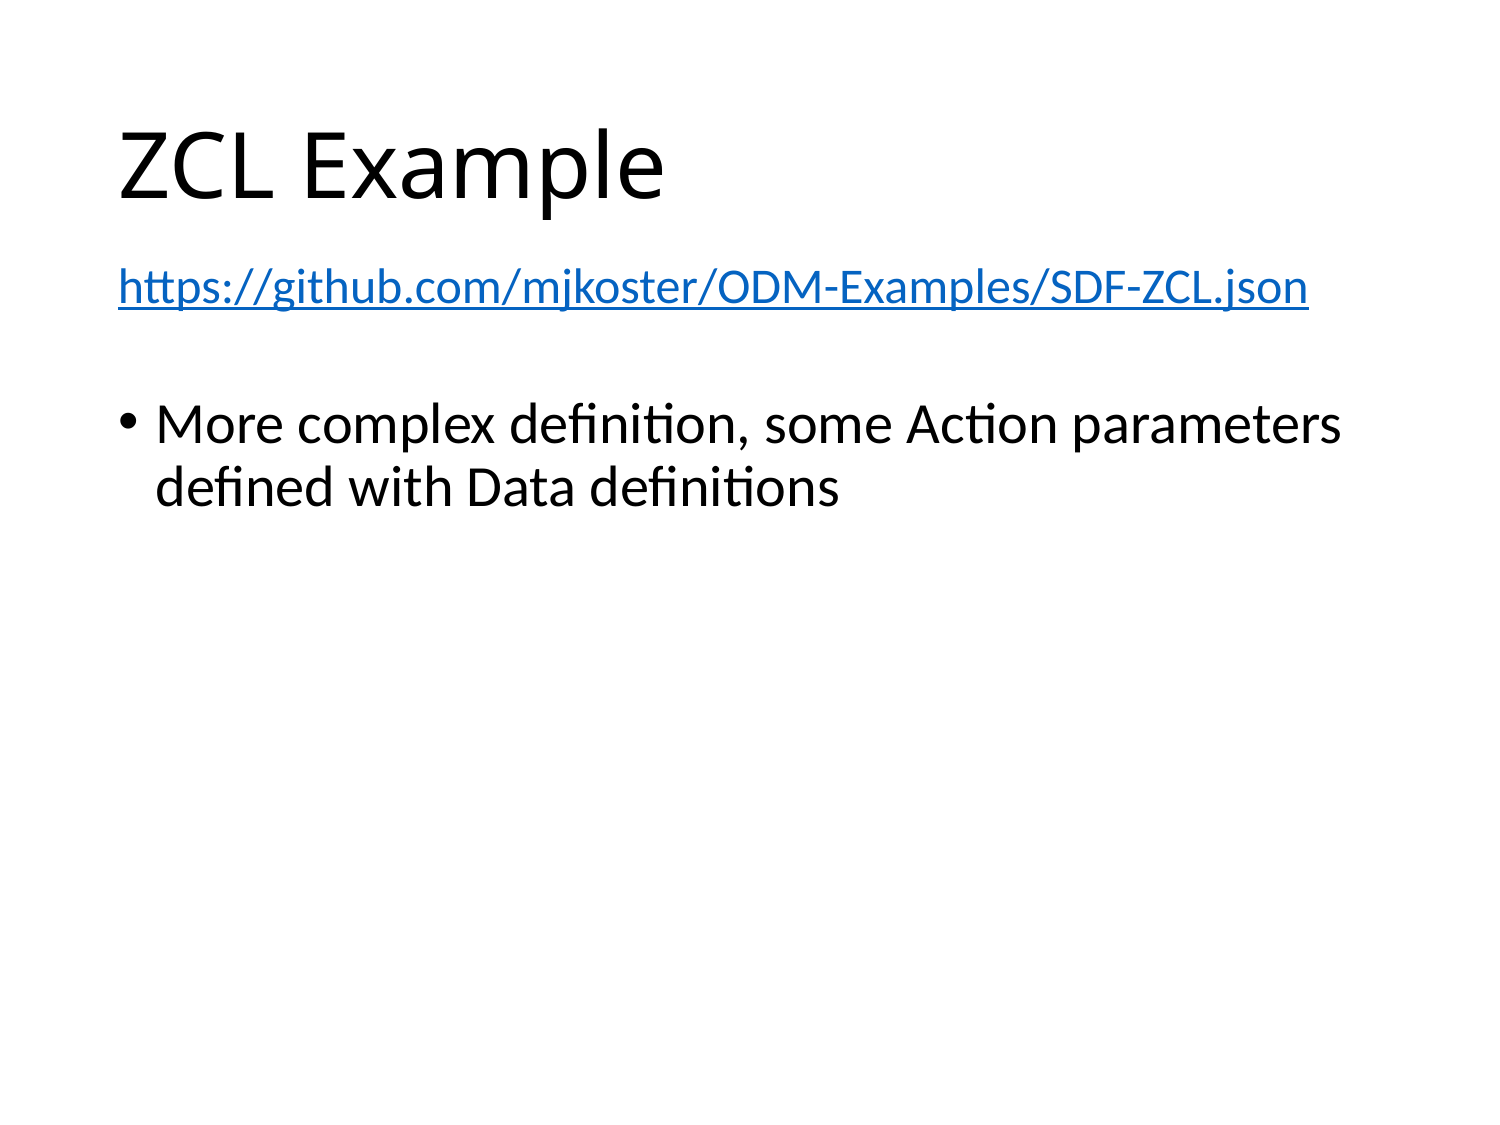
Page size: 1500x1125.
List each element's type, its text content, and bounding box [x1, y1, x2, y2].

list More complex definition, some Action parameters defined with Data definitions [103, 385, 1397, 1099]
text_box https://github.com/mjkoster/ODM-Examples/SDF-ZCL.json [103, 245, 1359, 321]
title ZCL Example [103, 59, 1397, 278]
